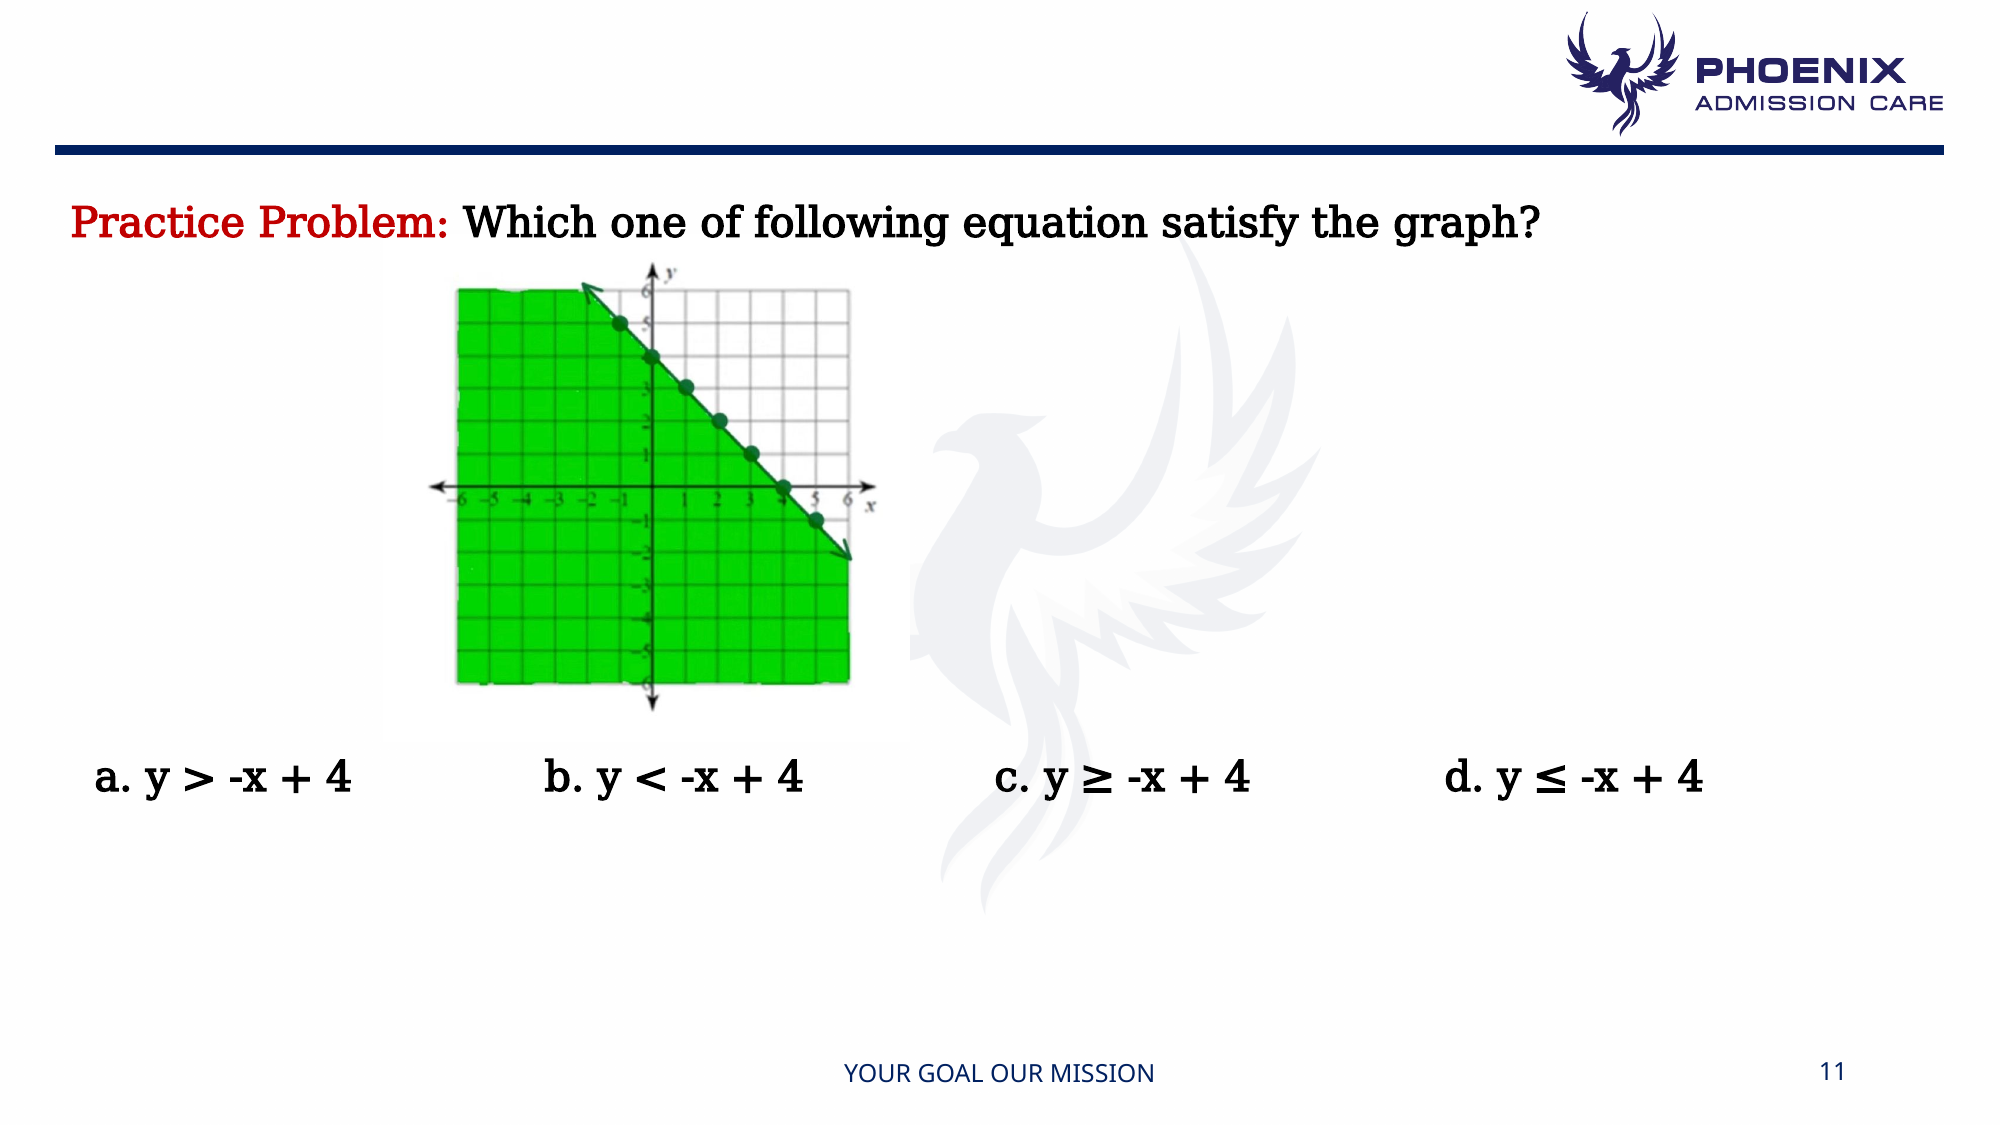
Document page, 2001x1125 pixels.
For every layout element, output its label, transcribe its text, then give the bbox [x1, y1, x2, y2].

text_box a. y > -x + 4 b. y < -x + 4 c. y ≥ -x + 4 d. y ≤ -x + 4 [79, 741, 1739, 807]
slide_number 11 [1412, 1042, 1863, 1103]
picture [383, 234, 910, 742]
text_box [55, 145, 1438, 155]
picture [1566, 11, 1943, 137]
footer YOUR GOAL OUR MISSION [662, 1042, 1338, 1103]
text_box Practice Problem: Which one of following equation satisfy the graph? [55, 187, 1640, 253]
text_box [1438, 145, 1944, 155]
